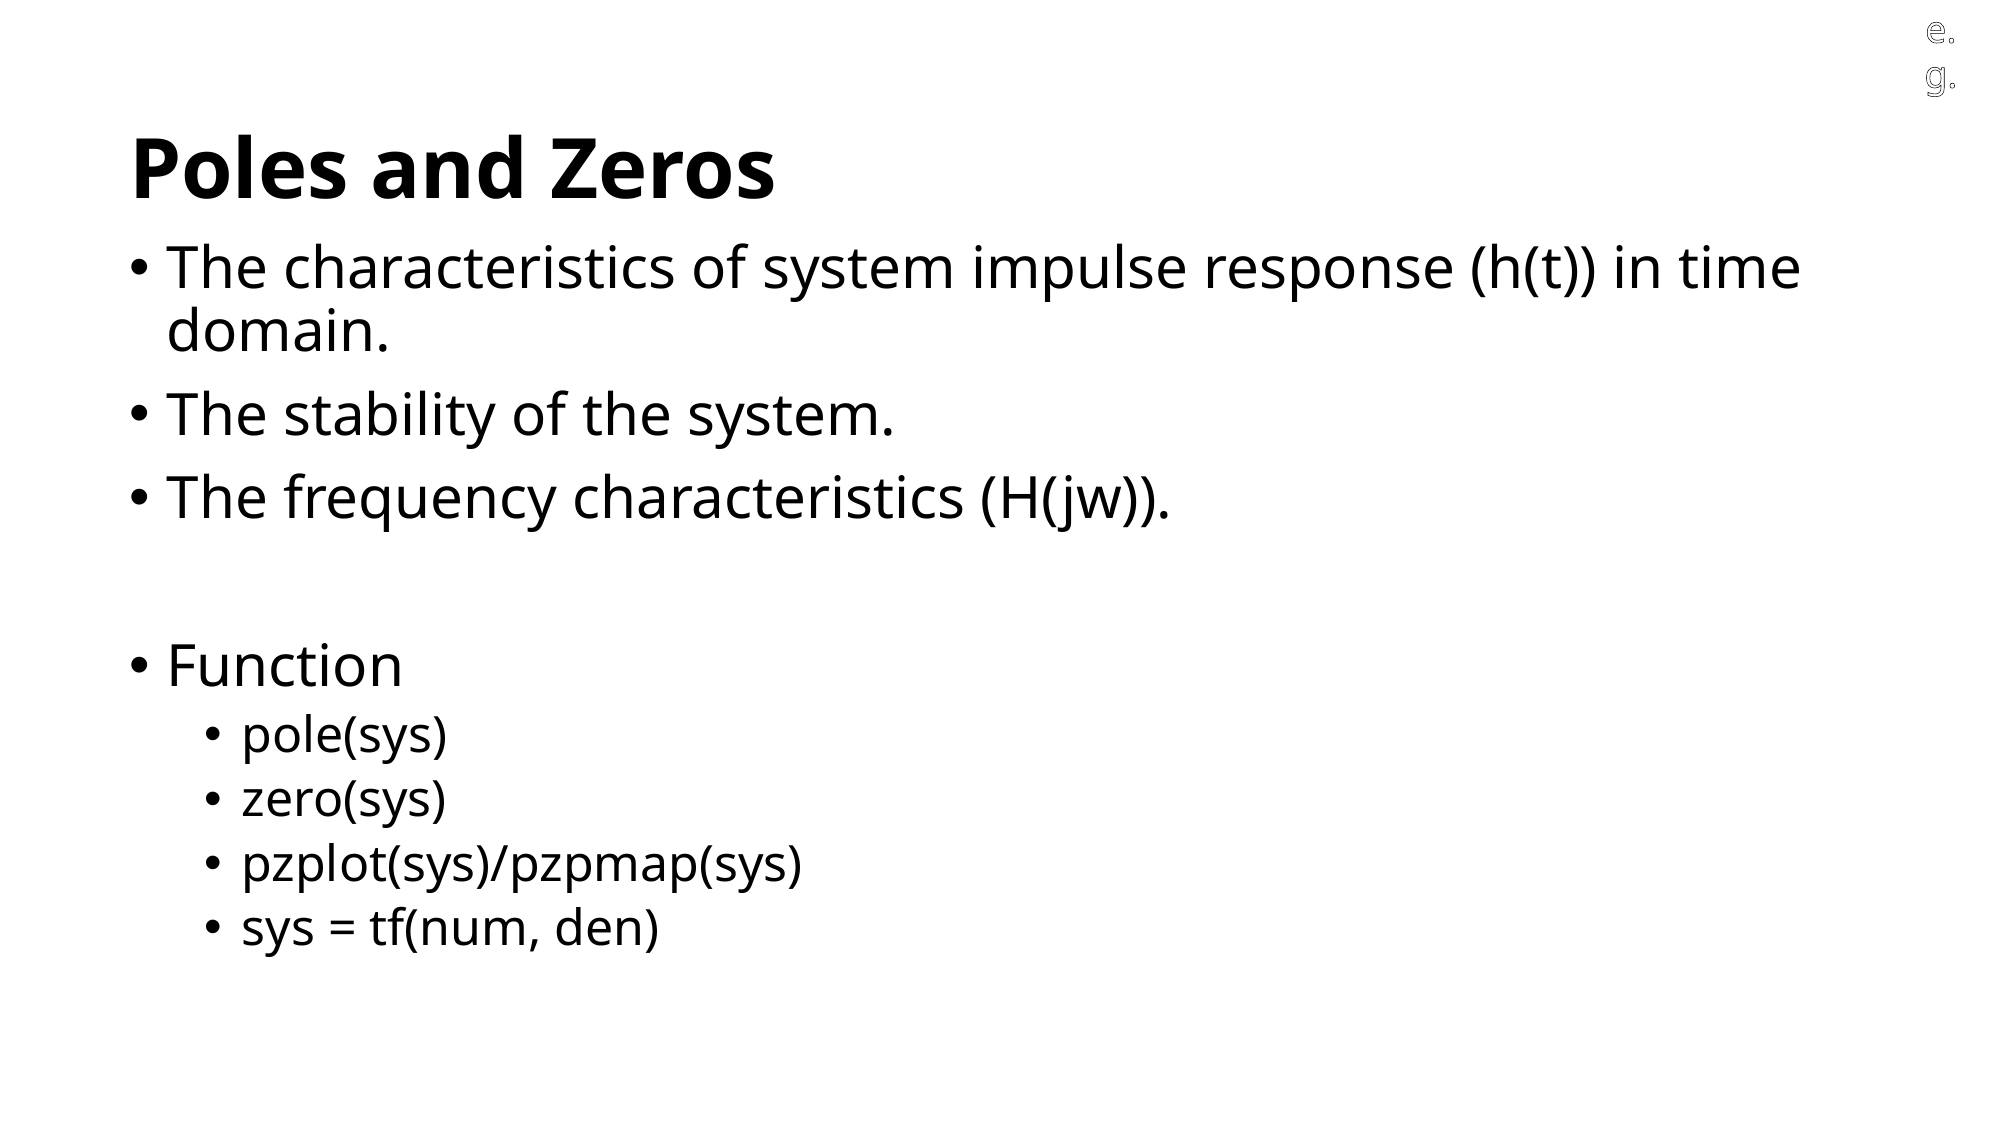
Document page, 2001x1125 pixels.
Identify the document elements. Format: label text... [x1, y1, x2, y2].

text_box e.g. [1880, 0, 2000, 102]
list Poles and Zeros The characteristics of system impulse response (h(t)) in time domain. The stability of the system. The frequency characteristics (H(jw)). Function pole(sys) zero(sys) pzplot(sys)/pzpmap(sys) sys = tf(num, den) [114, 119, 1886, 1006]
